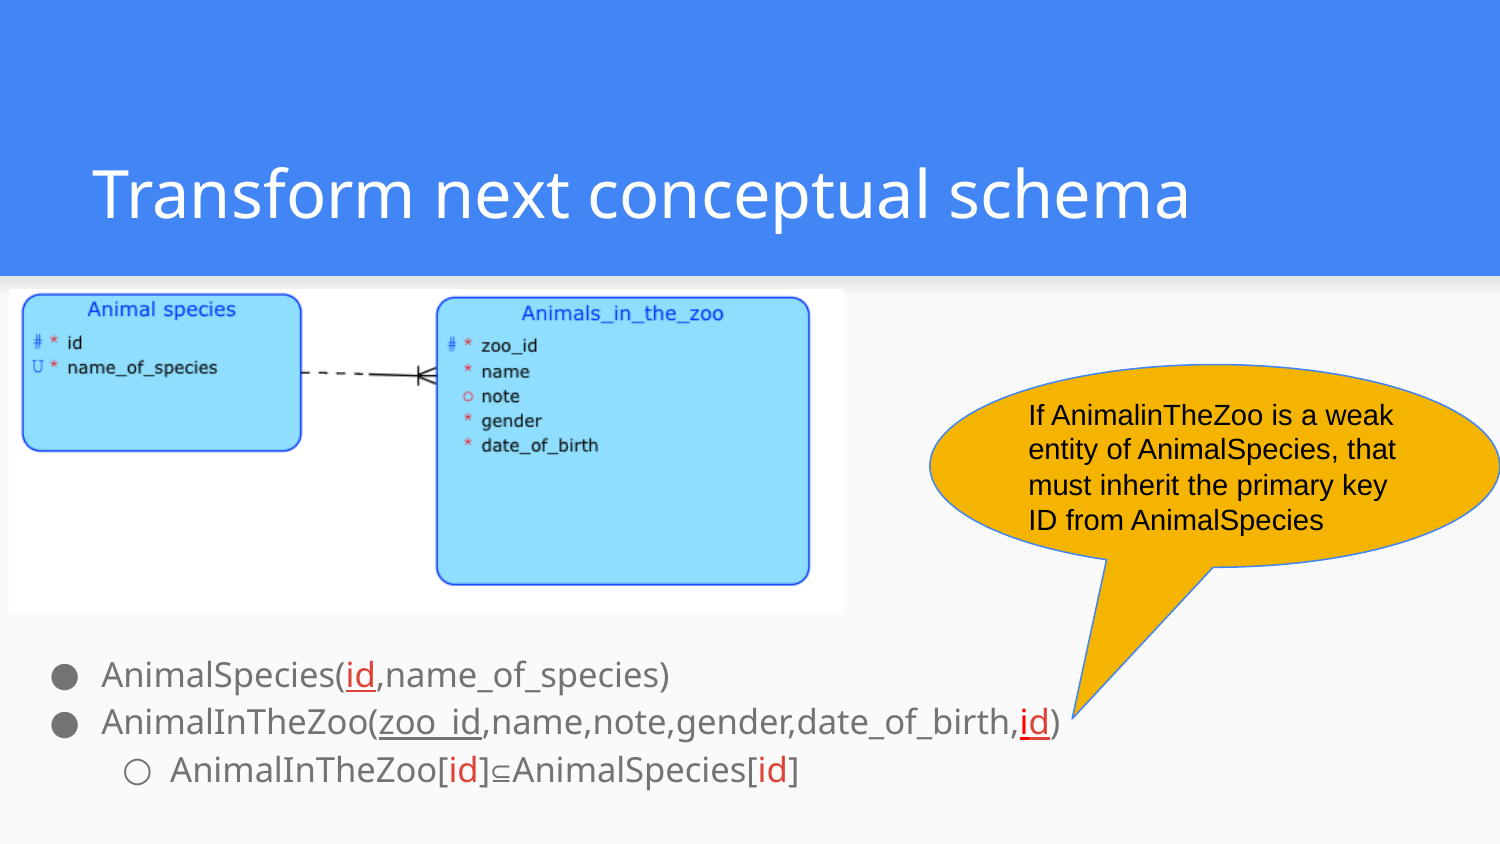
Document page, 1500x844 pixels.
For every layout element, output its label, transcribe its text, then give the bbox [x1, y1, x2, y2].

picture [9, 289, 844, 614]
title Transform next conceptual schema [77, 121, 1427, 248]
text_box If AnimalinTheZoo is a weak entity of AnimalSpecies, that must inherit the primary key ID from AnimalSpecies [929, 364, 1500, 719]
list AnimalSpecies(id,name_of_species) AnimalInTheZoo(zoo_id,name,note,gender,date_of_birth,id) AnimalInTheZoo[id]⊆AnimalSpecies[id] [17, 631, 1471, 805]
